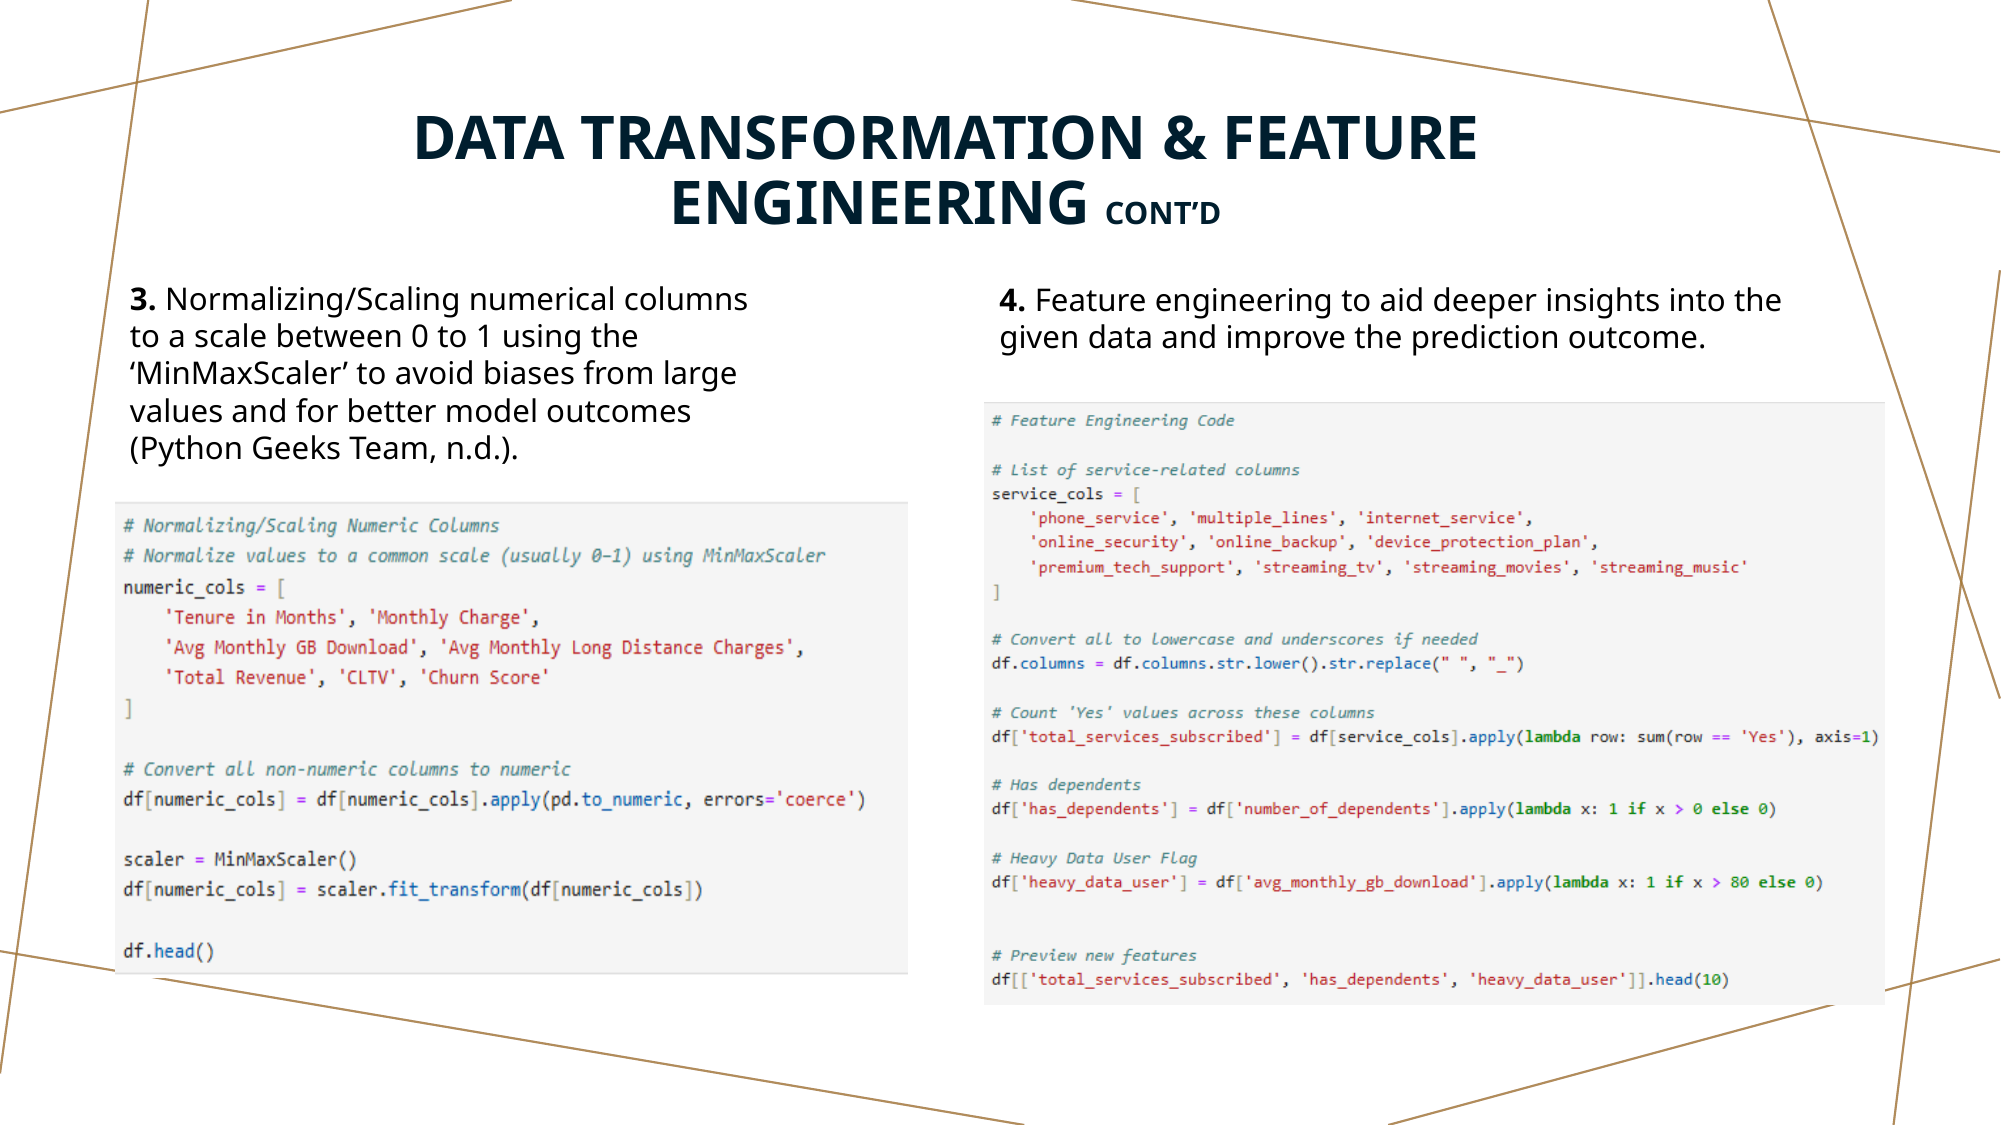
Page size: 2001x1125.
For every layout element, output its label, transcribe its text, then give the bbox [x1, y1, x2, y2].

text_box Data Transformation & Feature Engineering cont’d [212, 99, 1679, 246]
picture [115, 499, 908, 978]
text_box 3. Normalizing/Scaling numerical columns to a scale between 0 to 1 using the ‘MinMaxScaler’ to avoid biases from large values and for better model outcomes (Python Geeks Team, n.d.). [115, 271, 796, 474]
picture [984, 402, 1885, 1005]
text_box 4. Feature engineering to aid deeper insights into the given data and improve the prediction outcome. [984, 272, 1862, 363]
